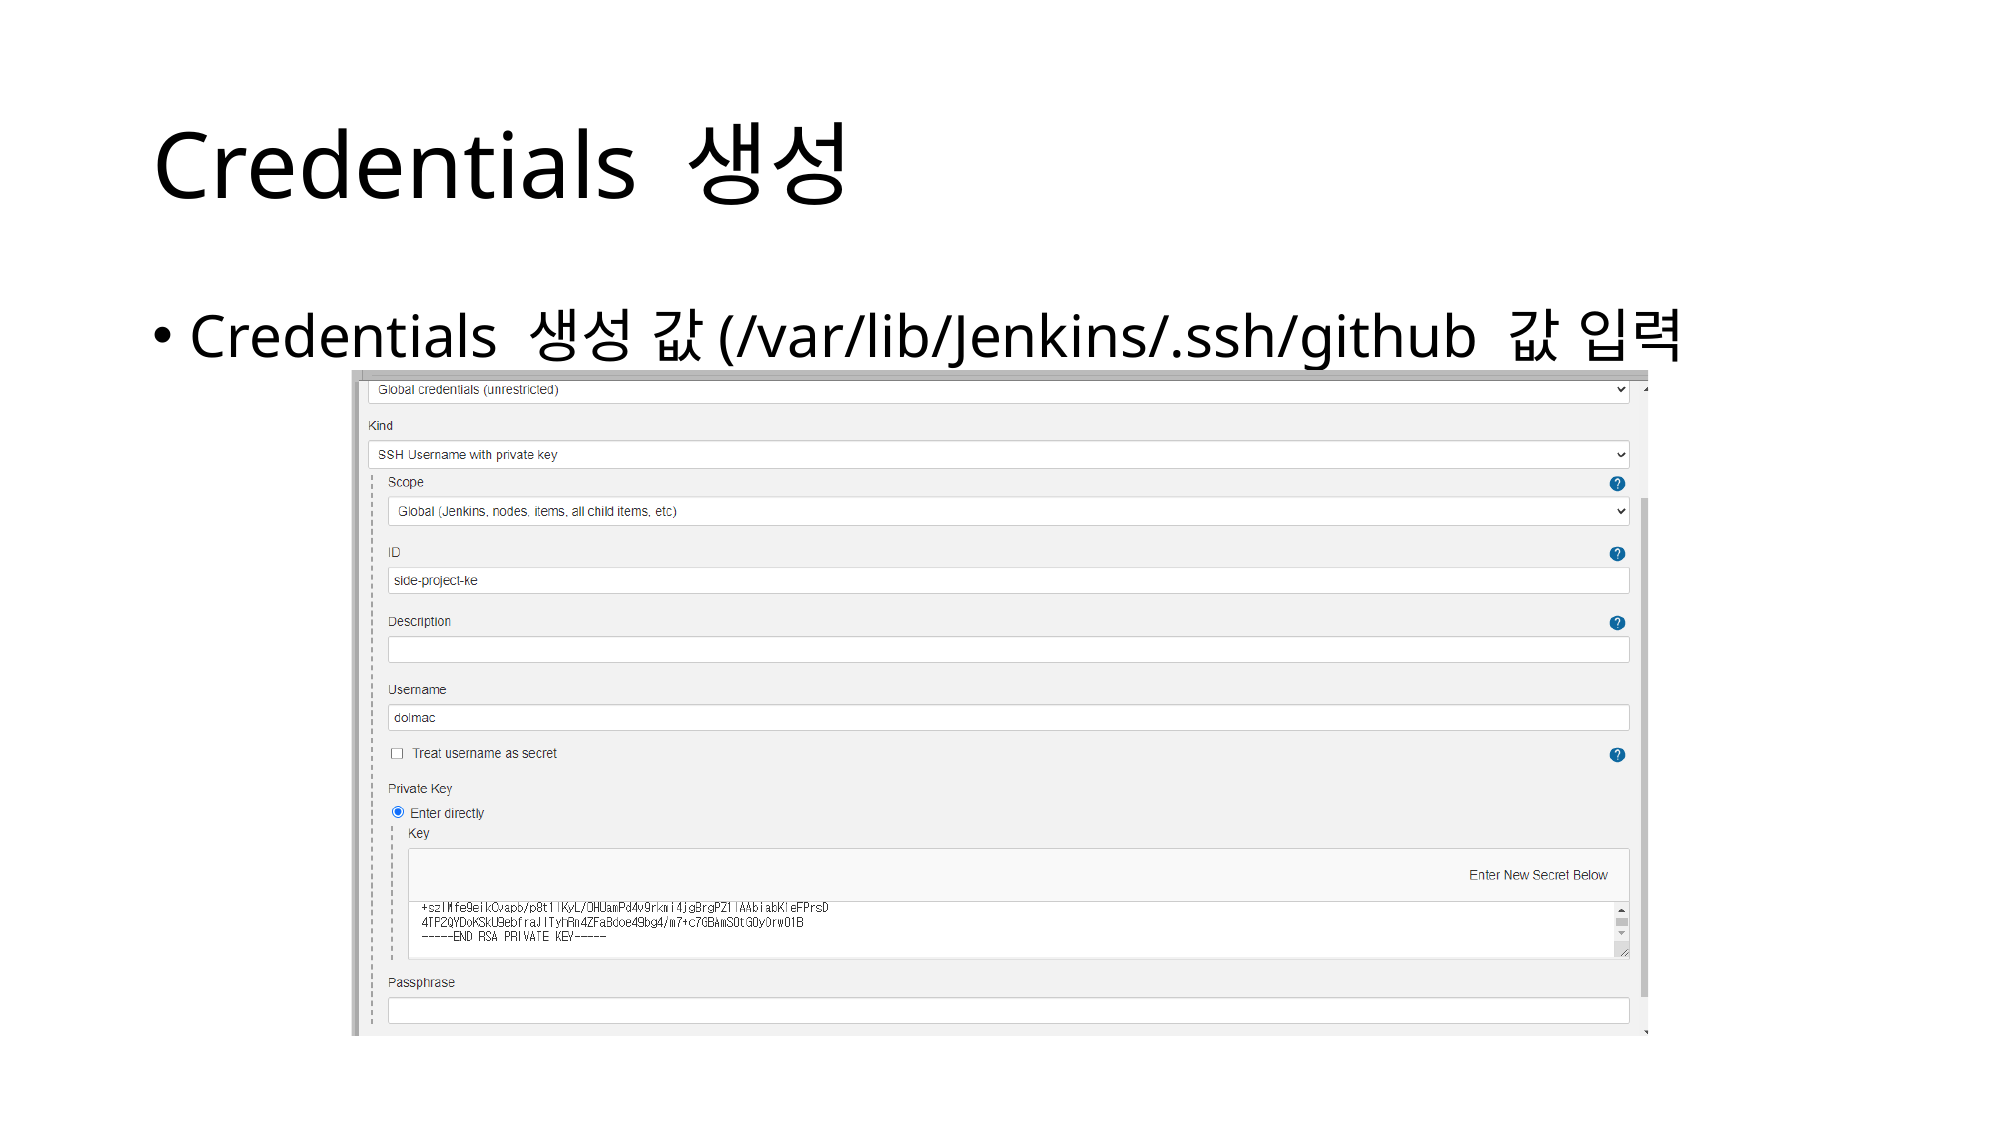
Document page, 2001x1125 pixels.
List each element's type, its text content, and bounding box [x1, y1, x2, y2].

title Credentials 생성 [137, 59, 1863, 278]
list Credentials 생성 값(/var/lib/Jenkins/.ssh/github 값 입력 [137, 299, 1863, 1014]
picture [351, 370, 1649, 1036]
